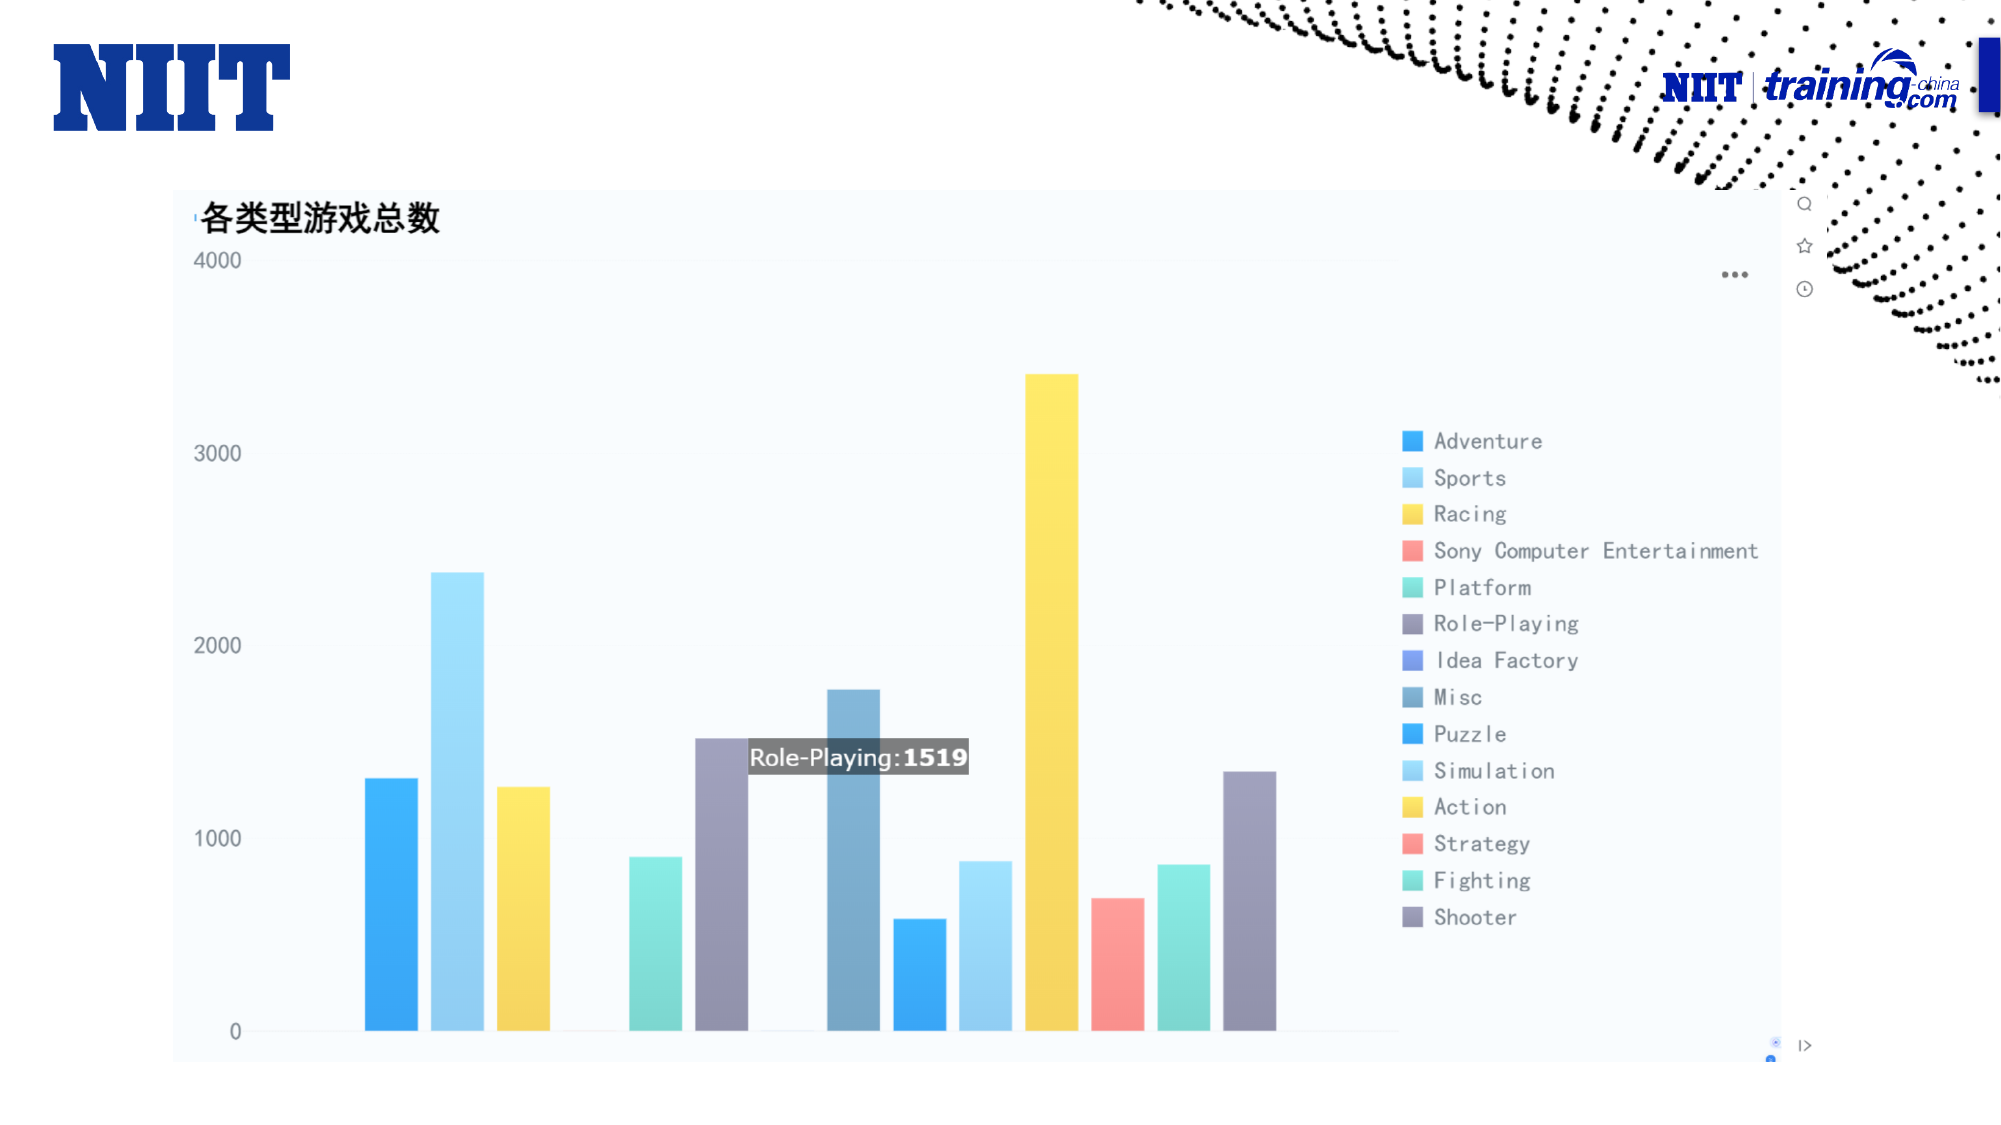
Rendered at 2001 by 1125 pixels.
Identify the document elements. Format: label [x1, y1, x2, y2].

picture [32, 17, 313, 158]
picture [173, 0, 2001, 1062]
